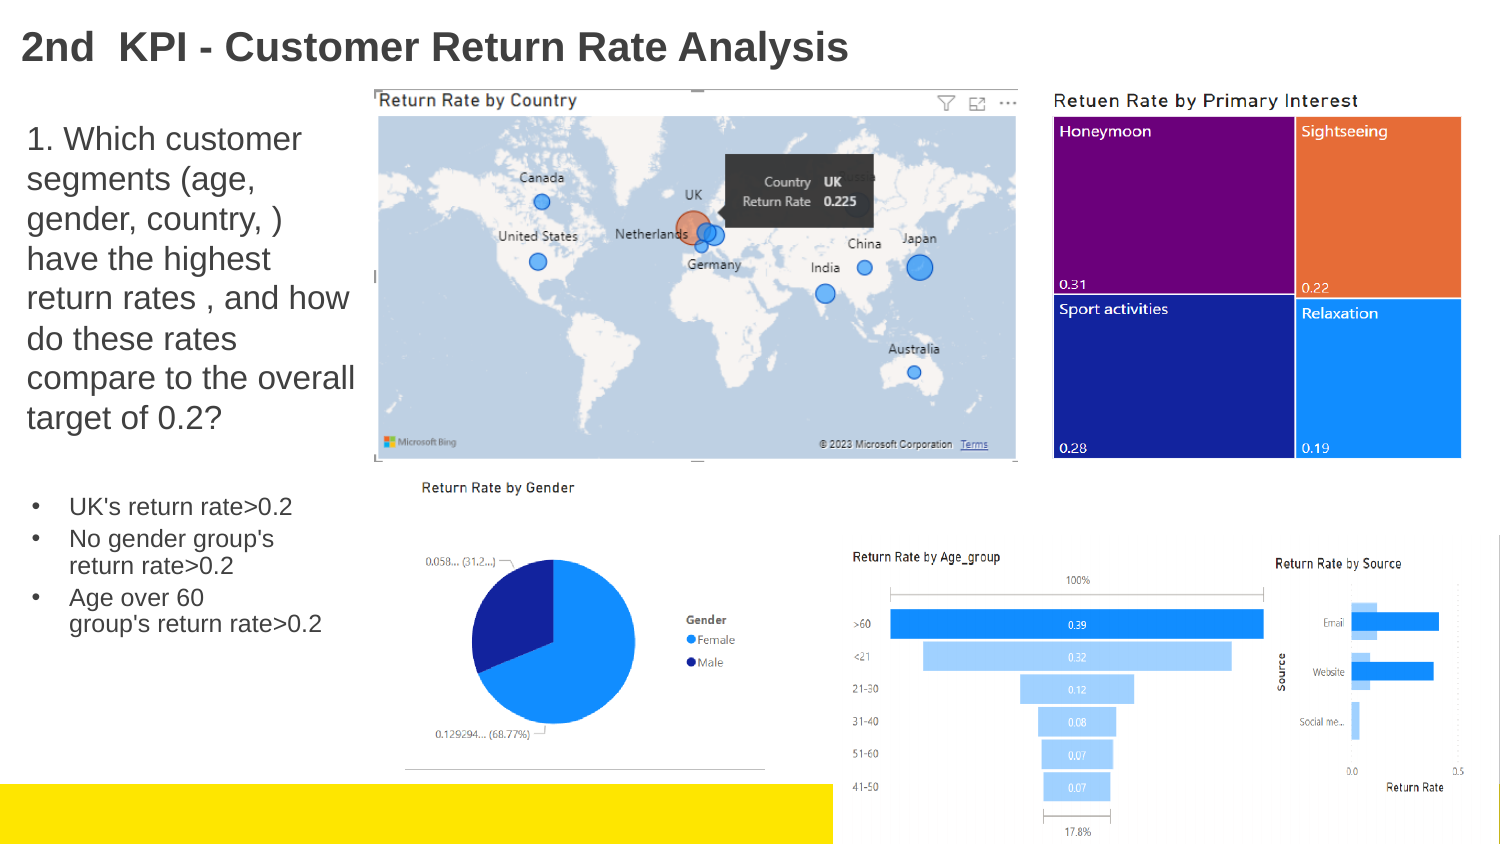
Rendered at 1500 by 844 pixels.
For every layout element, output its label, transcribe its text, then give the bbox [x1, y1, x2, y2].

picture [375, 535, 1500, 844]
text_box UK's return rate>0.2 No gender group's return rate>0.2 Age over 60 group's return rate>0.2 [0, 451, 375, 844]
text_box 2nd KPI - Customer Return Rate Analysis [6, 12, 1105, 78]
title 1. Which customer segments (age, gender, country, ) have the highest return rates , and how do these rates compare to the overall target of 0.2? [26, 117, 364, 451]
picture [1039, 88, 1473, 475]
picture [374, 88, 1018, 770]
